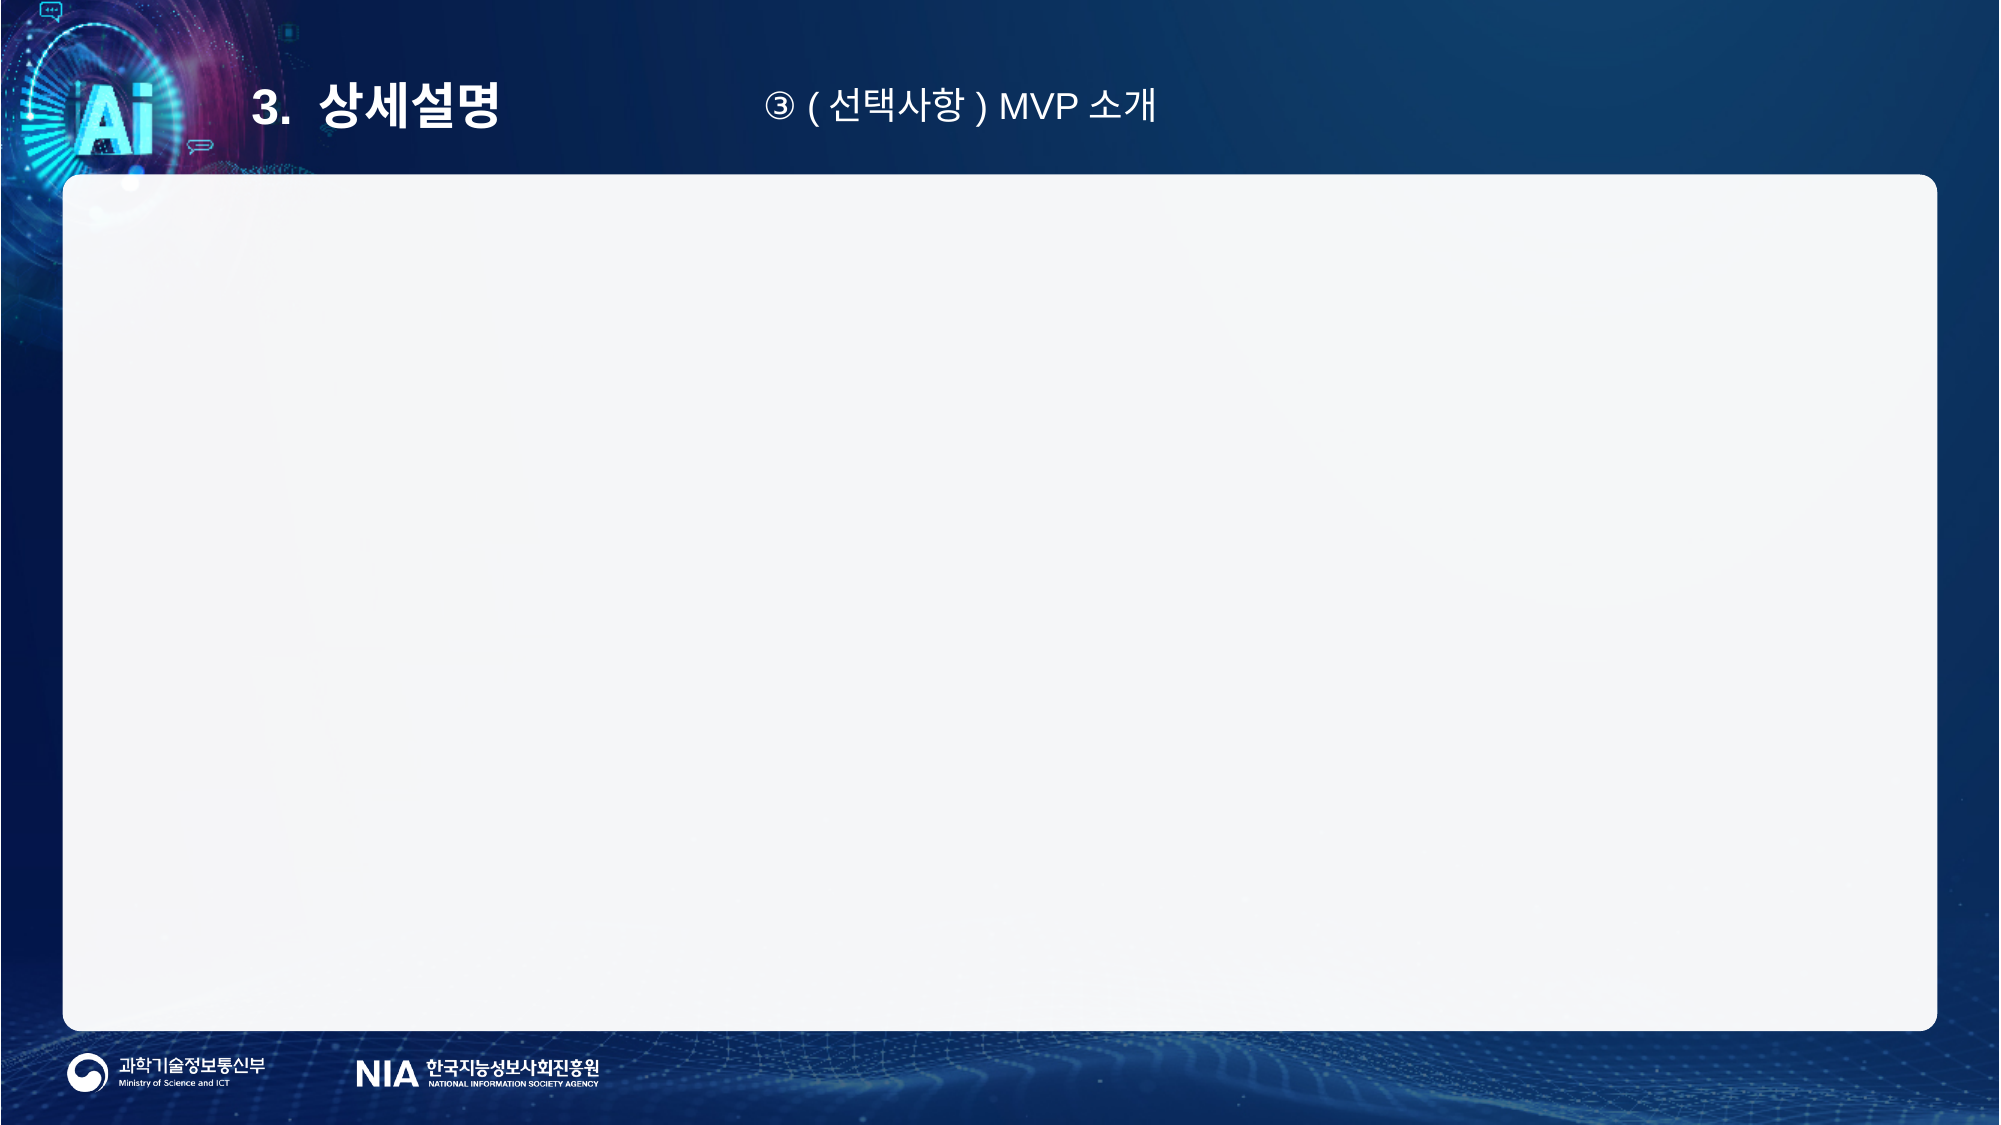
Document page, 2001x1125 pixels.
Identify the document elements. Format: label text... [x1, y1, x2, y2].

text_box 3. 상세설명 [236, 66, 518, 142]
picture [1, 0, 1999, 1125]
text_box ③ (선택사항) MVP소개 [748, 74, 1404, 135]
